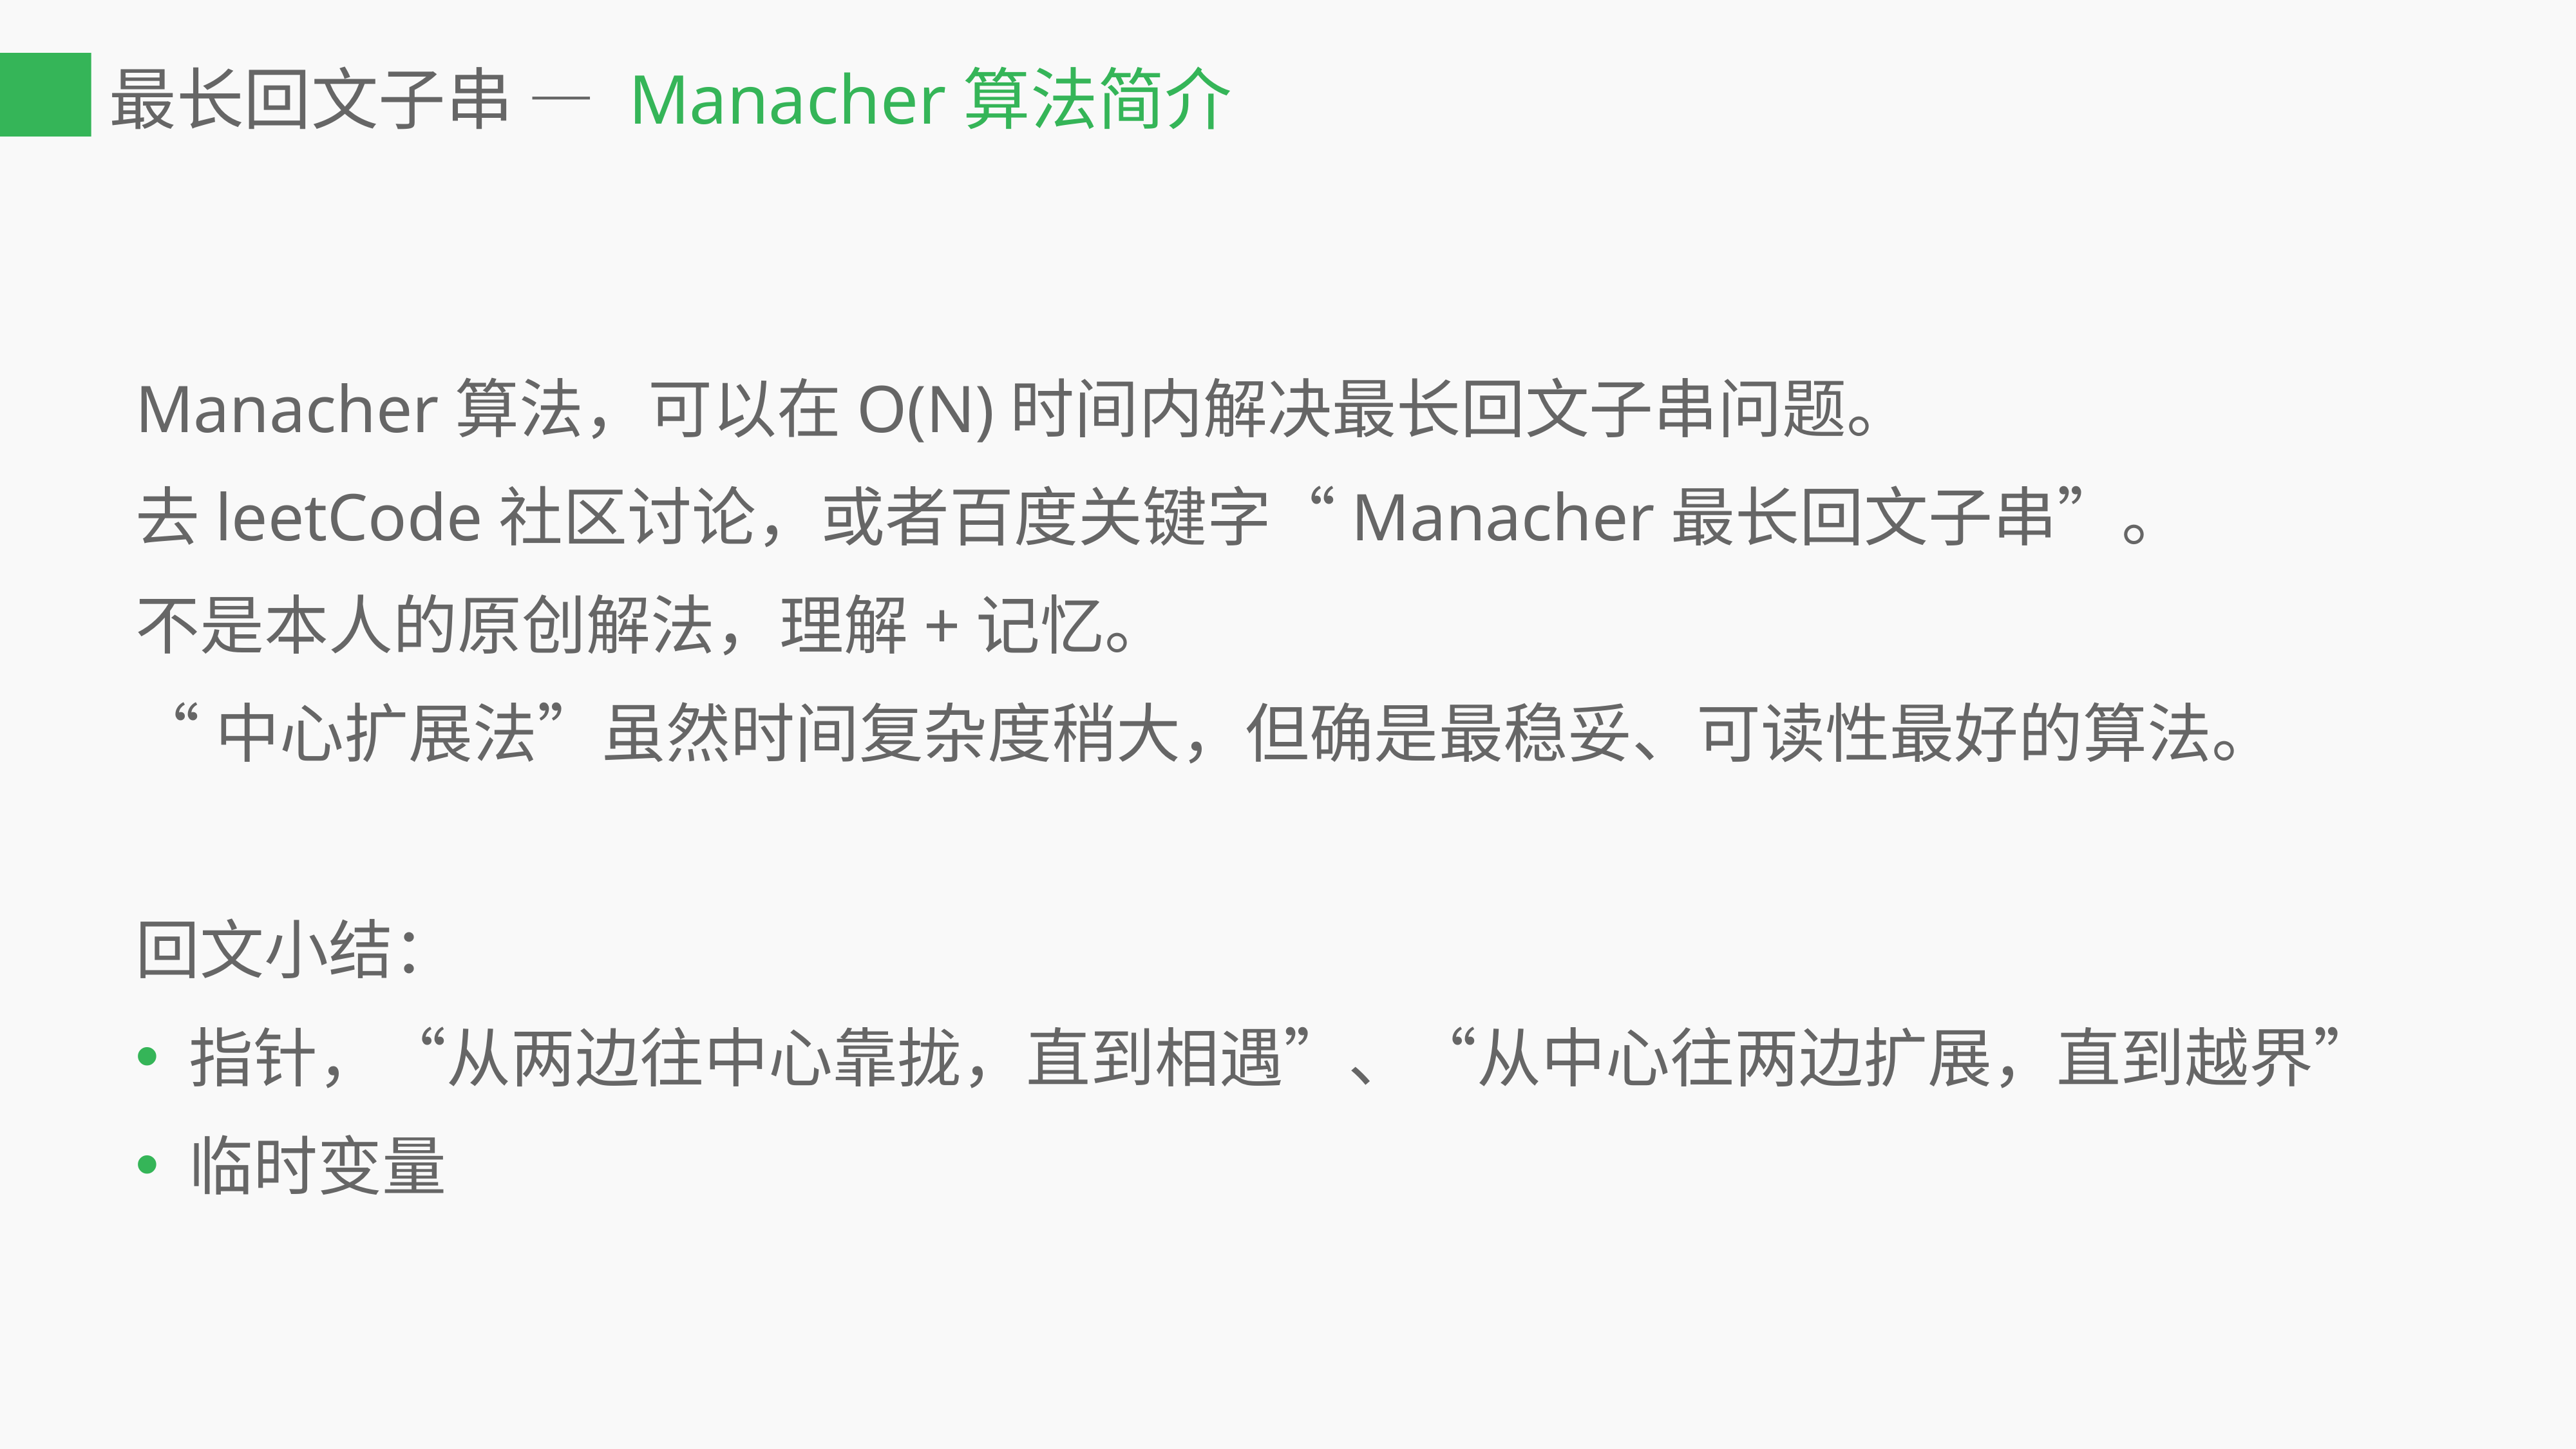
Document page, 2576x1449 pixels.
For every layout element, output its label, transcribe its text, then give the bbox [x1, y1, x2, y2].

subtitle Manacher算法，可以在O(N)时间内解决最长回文子串问题。 去leetCode社区讨论，或者百度关键字“Manacher最长回文子串”。 不是本人的原创解法，理解+记忆。 “中心扩展法”虽然时间复杂度稍大，但确是最稳妥、可读性最好的算法。 回文小结： 指针，“从两边往中心靠拢，直到相遇”、“从中心往两边扩展，直到越界” 临时变量 [115, 337, 2461, 1424]
picture [0, 53, 91, 137]
title 最长回文子串 — Manacher算法简介 [108, 44, 2540, 144]
